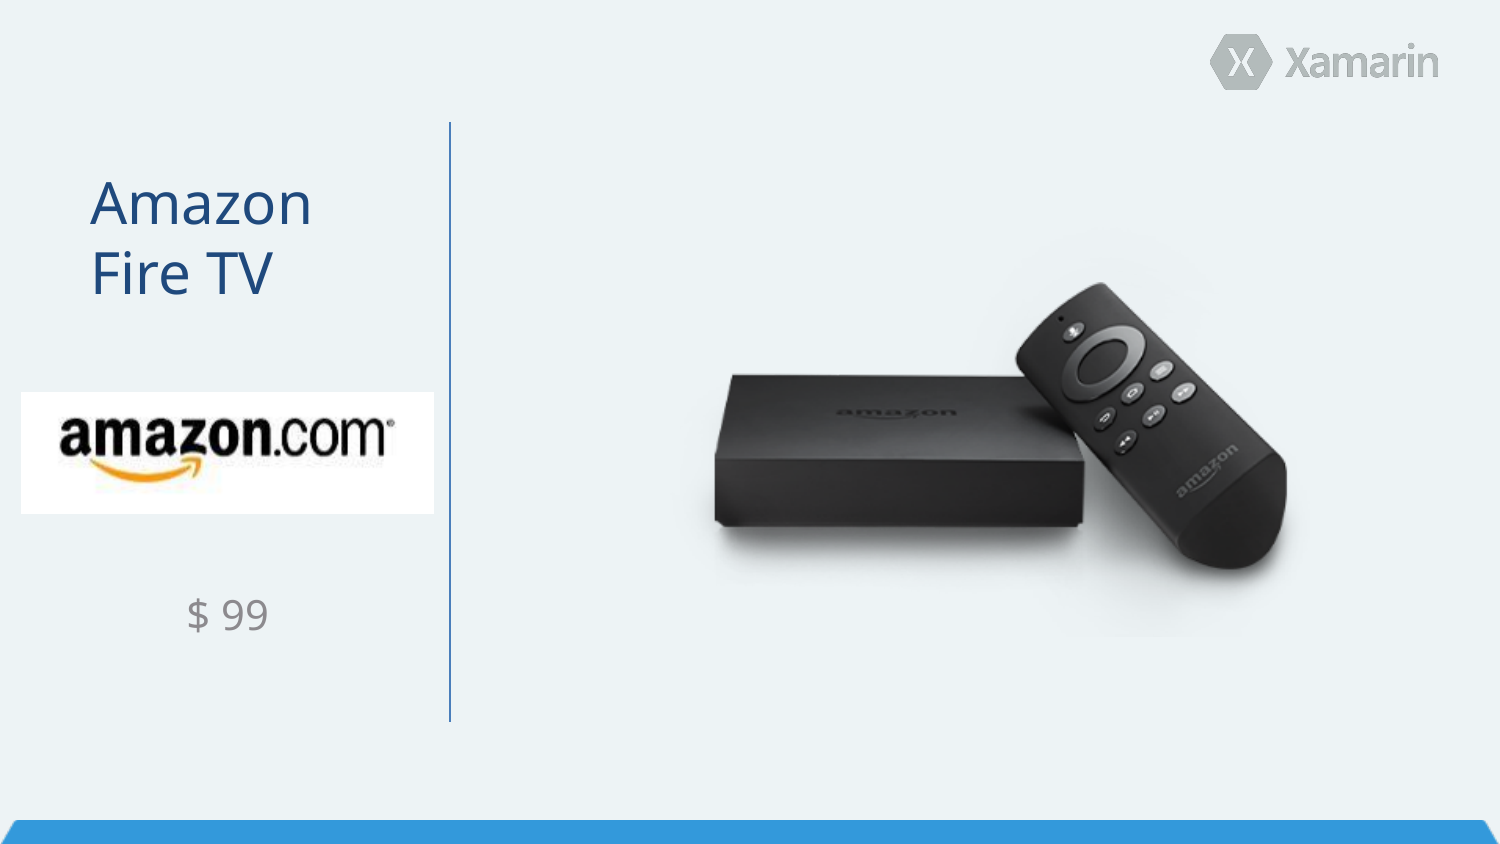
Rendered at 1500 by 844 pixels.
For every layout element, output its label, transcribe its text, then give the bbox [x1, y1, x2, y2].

picture [1210, 34, 1438, 90]
picture [21, 392, 435, 514]
list Amazon Fire TV [75, 158, 409, 391]
picture [0, 820, 1500, 844]
picture [558, 206, 1328, 637]
list $ 99 [47, 522, 409, 690]
